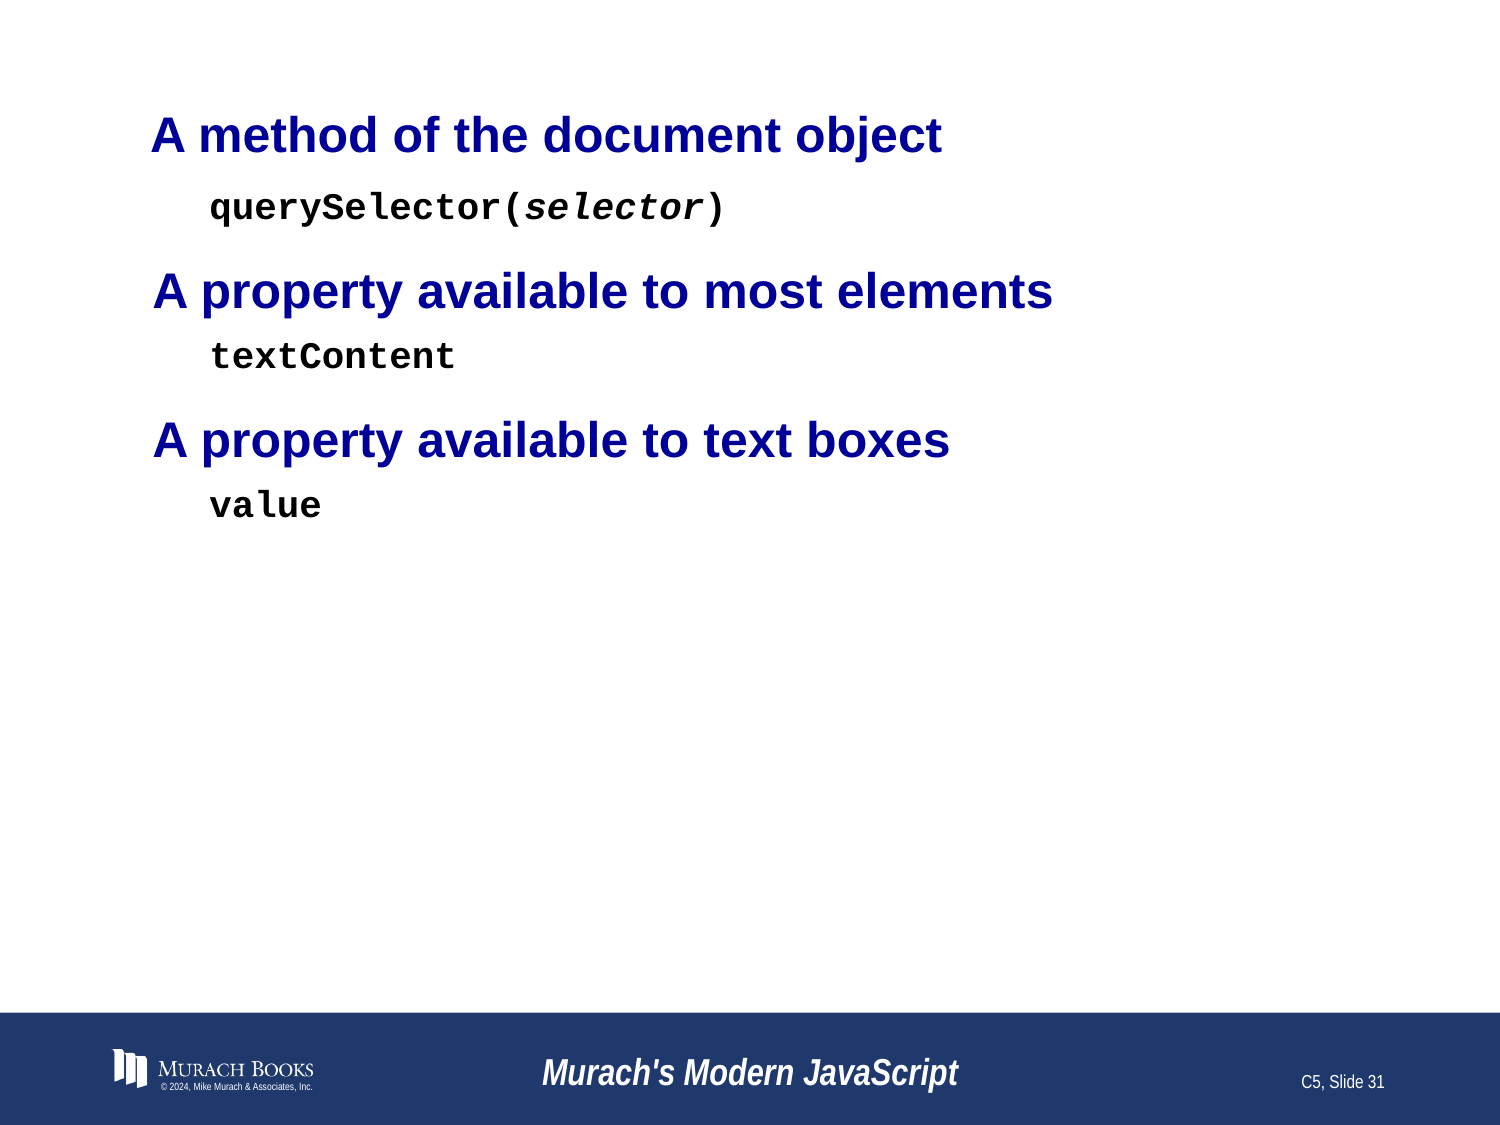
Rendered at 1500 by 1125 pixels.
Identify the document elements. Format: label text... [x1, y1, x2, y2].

footer © 2024, Mike Murach & Associates, Inc. [12, 1025, 450, 1100]
title A method of the document object [150, 102, 1350, 164]
slide_number Murach's Modern JavaScript [450, 1025, 1050, 1100]
slide_number C5, Slide 31 [1087, 1025, 1400, 1100]
list querySelector(selector) A property available to most elements textContent A property available to text boxes value [137, 174, 1350, 975]
